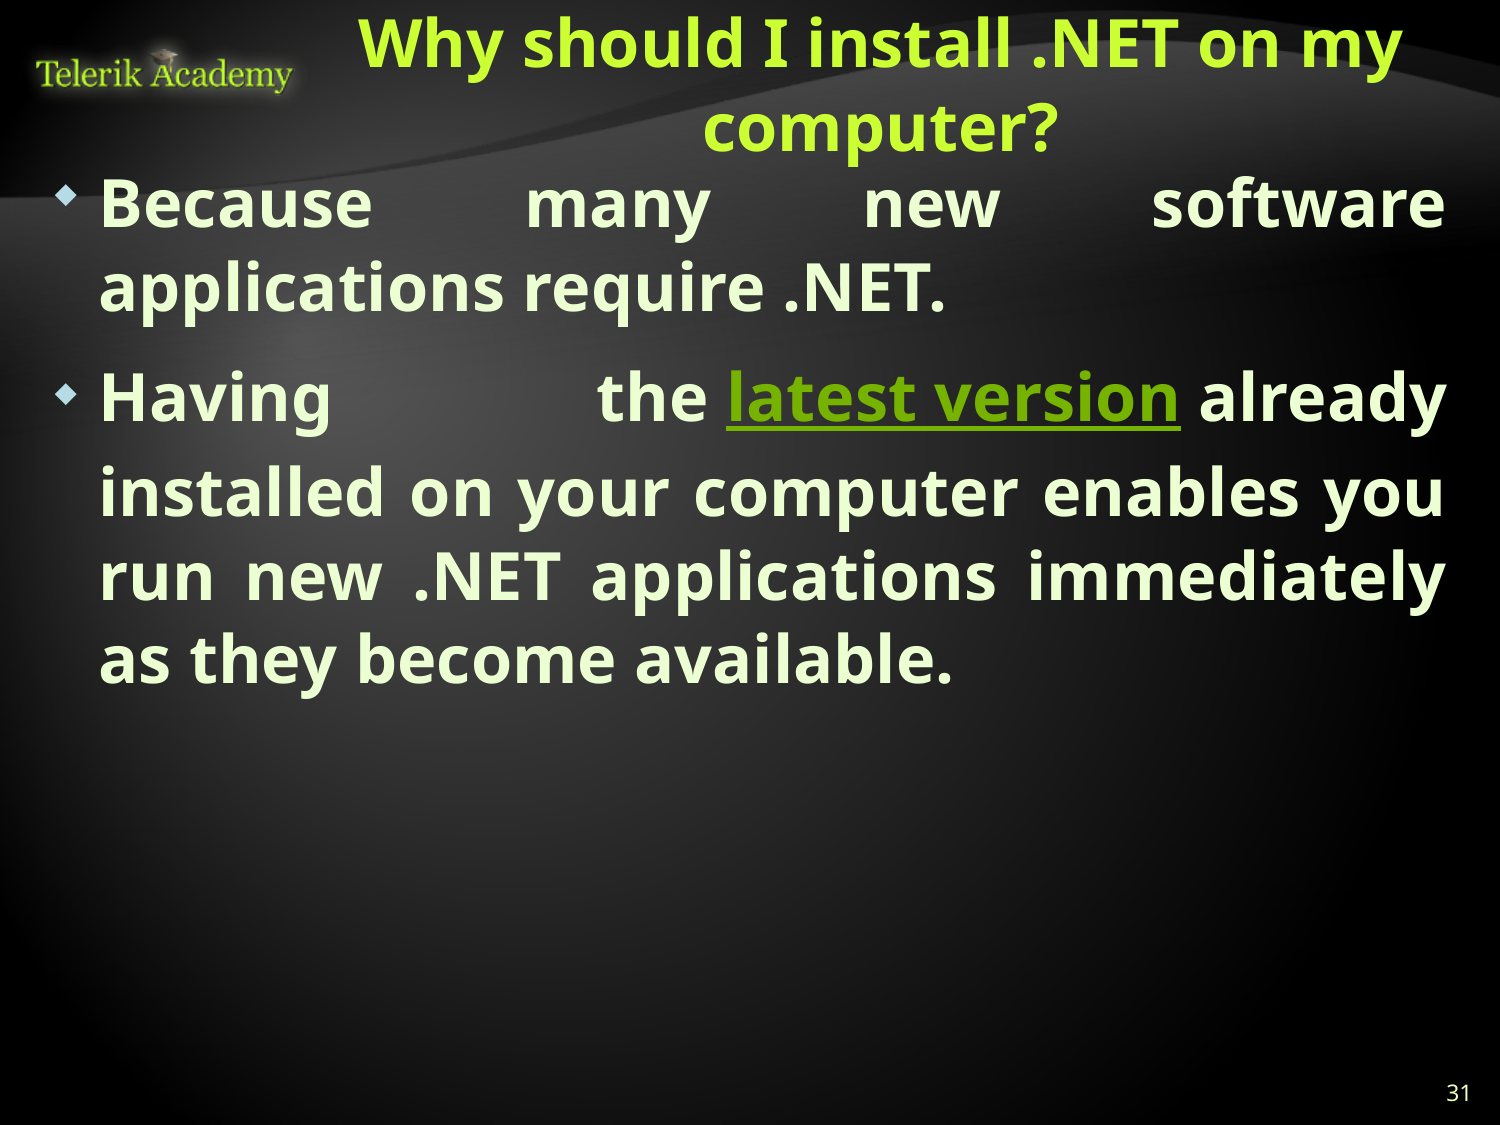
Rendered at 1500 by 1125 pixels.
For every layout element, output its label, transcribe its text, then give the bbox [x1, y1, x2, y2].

picture [0, 0, 1500, 1125]
title Why should I install .NET on my computer? [300, 12, 1463, 149]
slide_number 31 [1412, 1074, 1488, 1113]
list Because many new software applications require .NET. Having the latest version already installed on your computer enables you run new .NET applications immediately as they become available. [37, 149, 1463, 1100]
